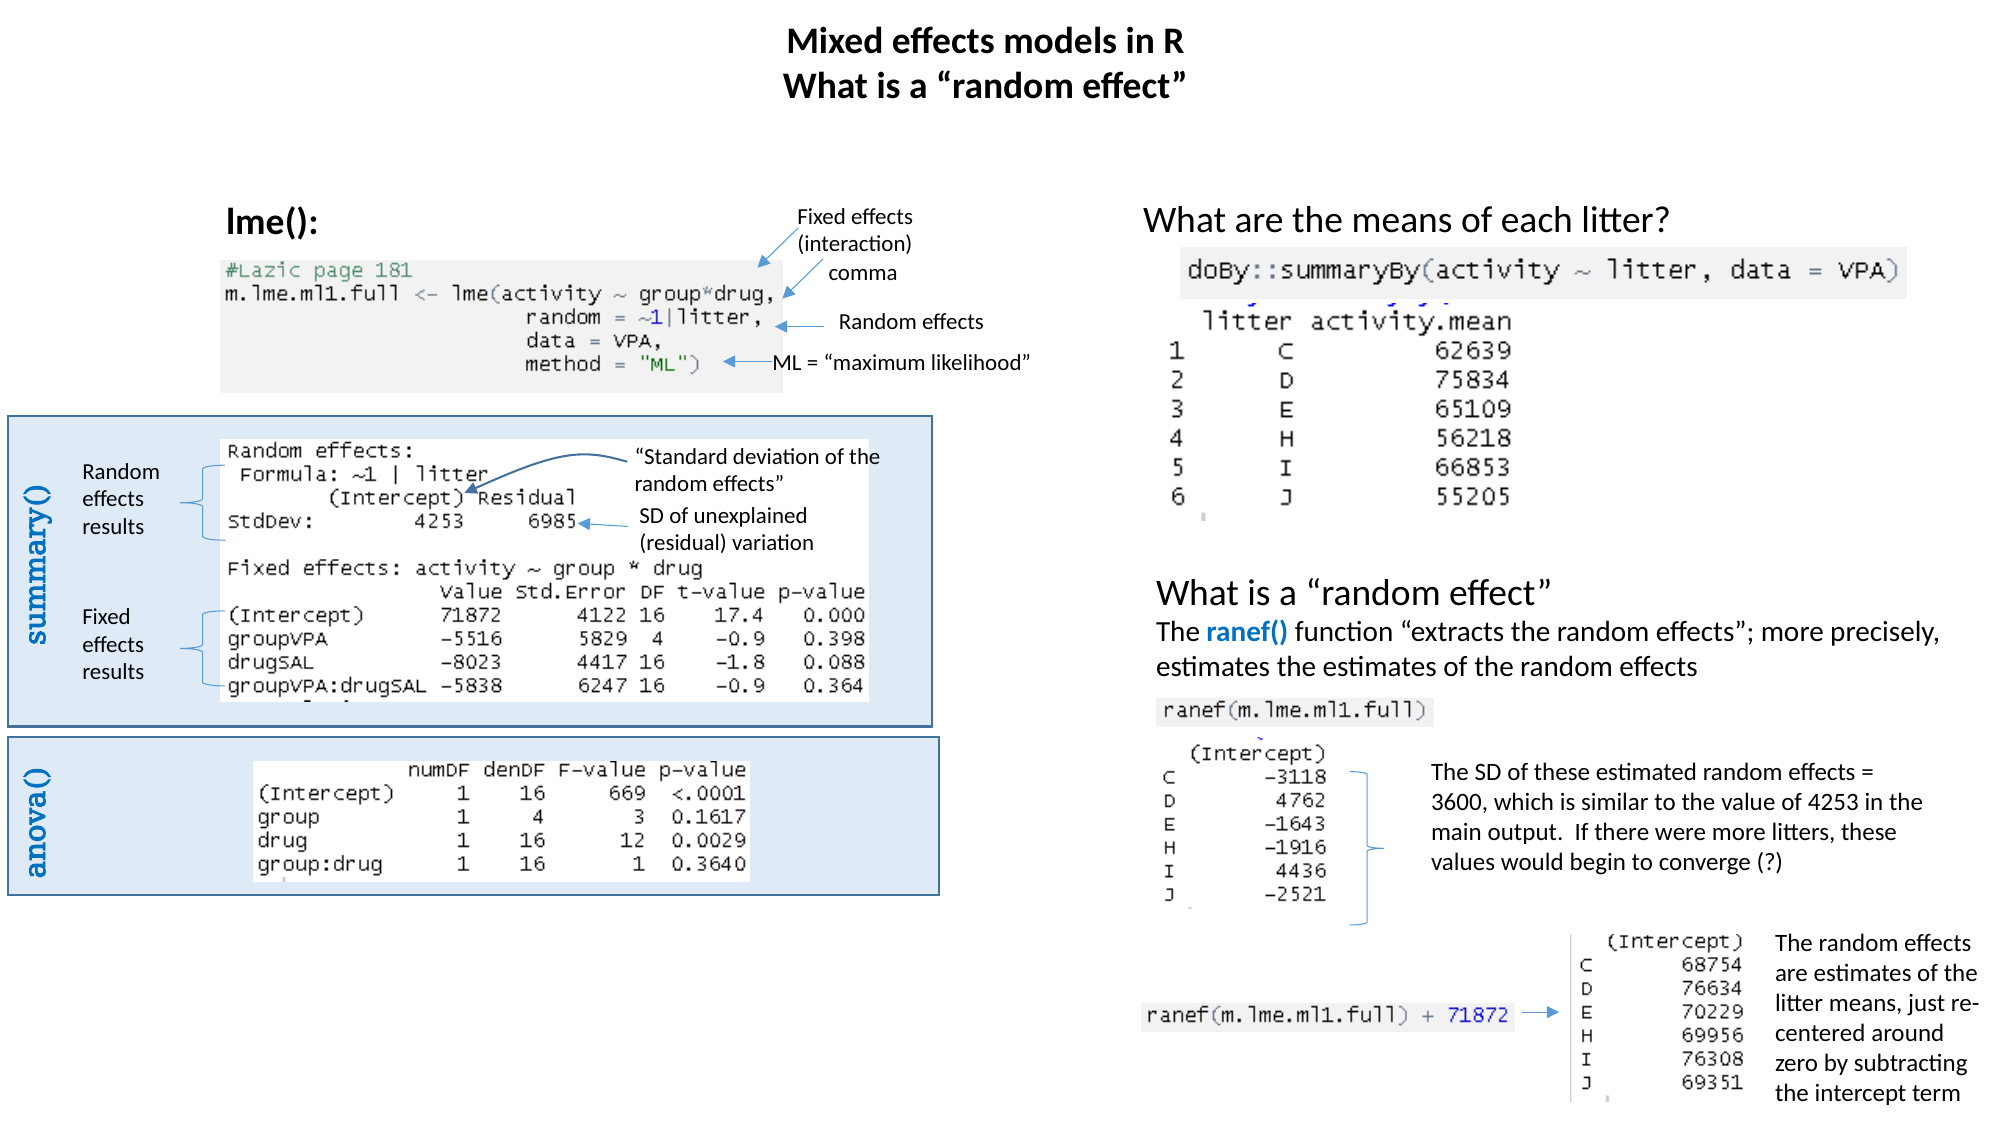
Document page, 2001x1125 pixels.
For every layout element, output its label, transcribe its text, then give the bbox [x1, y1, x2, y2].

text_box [1167, 247, 1907, 521]
text_box Mixed effects models in R What is a “random effect” [621, 8, 1350, 114]
text_box [1349, 910, 1368, 926]
picture [1141, 1003, 1515, 1032]
text_box What are the means of each litter? [1128, 187, 1740, 247]
text_box The random effects are estimates of the litter means, just re-centered around zero by subtracting the intercept term [1760, 919, 1998, 1114]
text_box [1141, 560, 1976, 910]
picture [1570, 934, 1754, 1102]
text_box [8, 189, 1095, 920]
